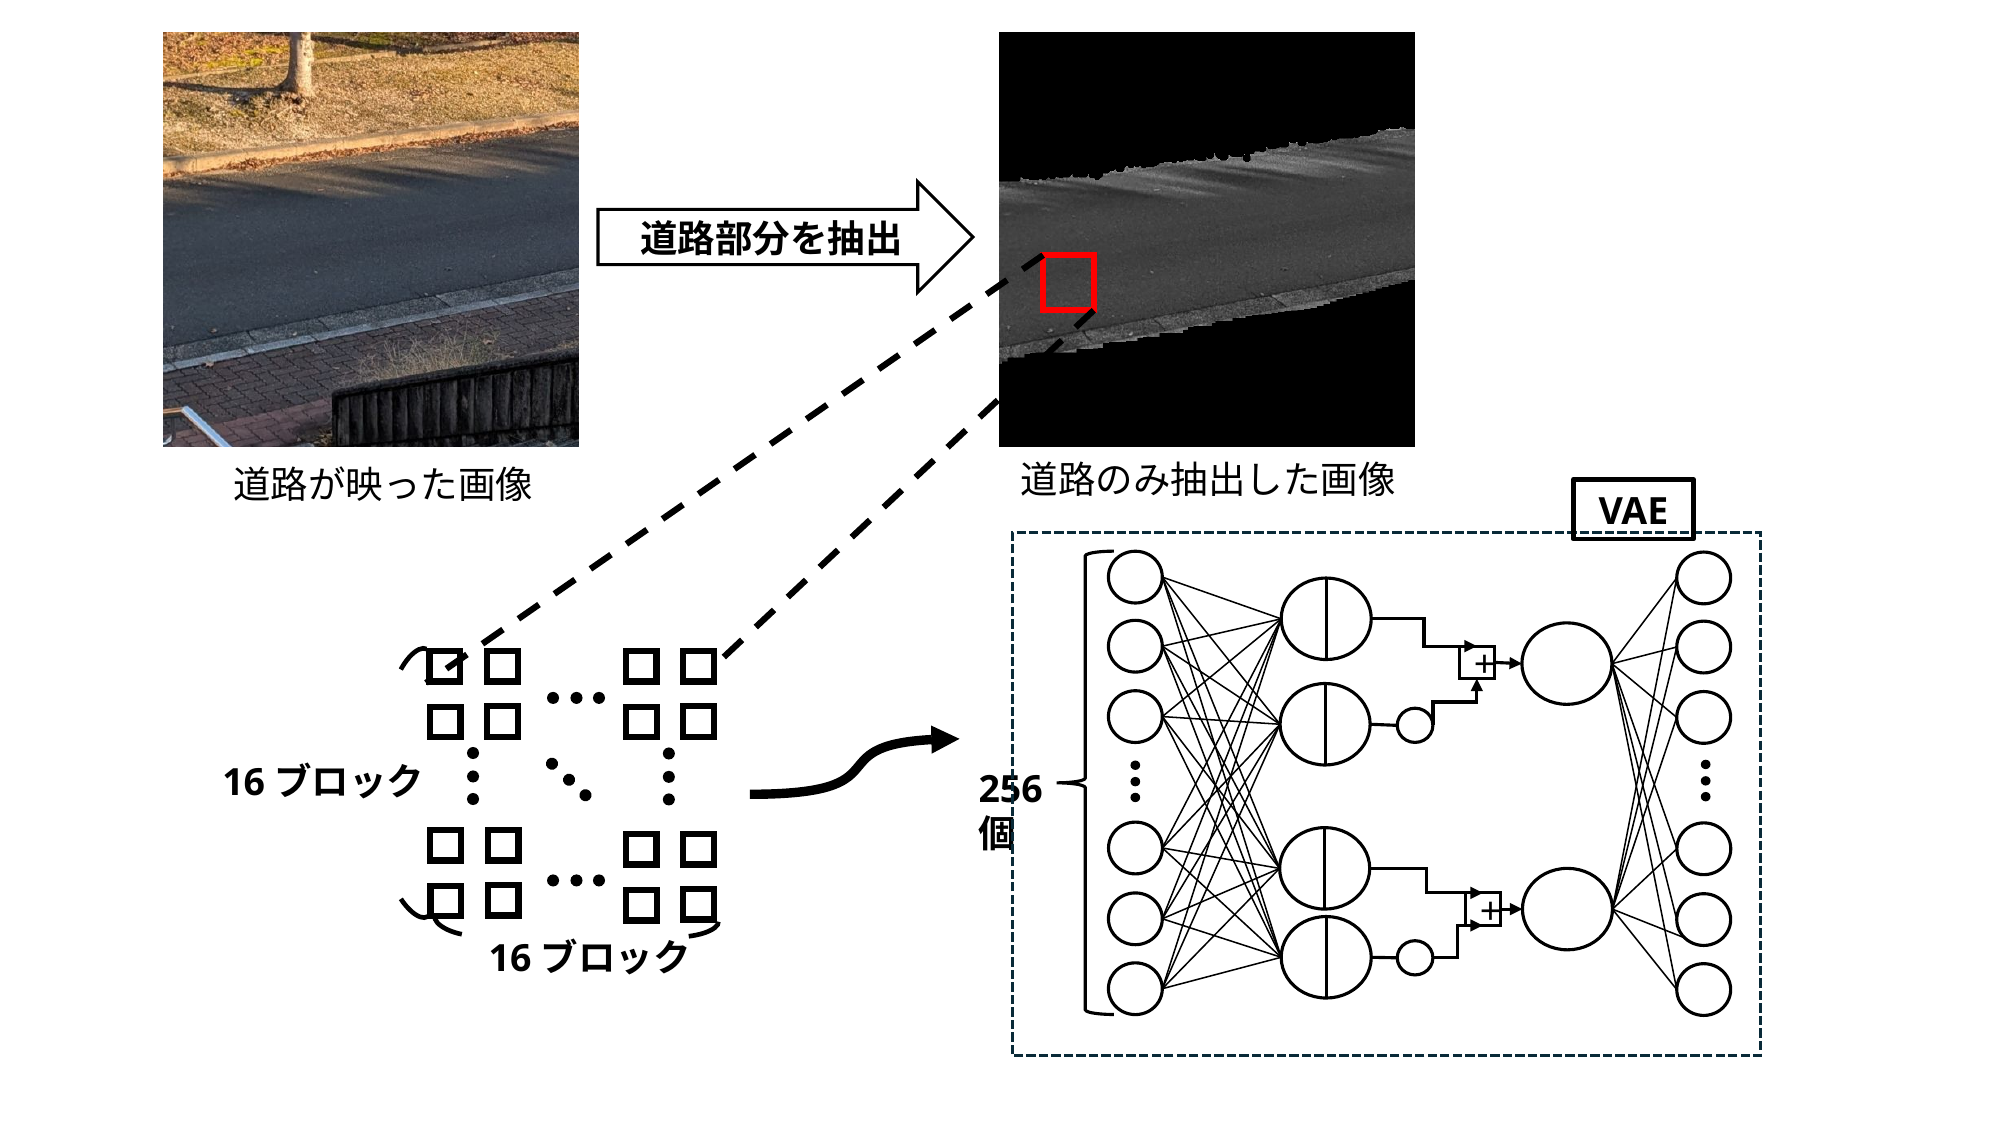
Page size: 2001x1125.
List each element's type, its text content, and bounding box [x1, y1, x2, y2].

picture [163, 31, 579, 448]
picture [999, 31, 1415, 448]
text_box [207, 644, 751, 988]
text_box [713, 309, 1095, 667]
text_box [963, 532, 1761, 1057]
text_box 道路のみ抽出した画像 [1095, 448, 1421, 509]
text_box 道路部分を抽出 [596, 177, 976, 254]
text_box VAE [1573, 479, 1694, 532]
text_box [426, 254, 1044, 650]
text_box 道路が映った画像 [218, 453, 426, 514]
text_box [749, 738, 961, 795]
